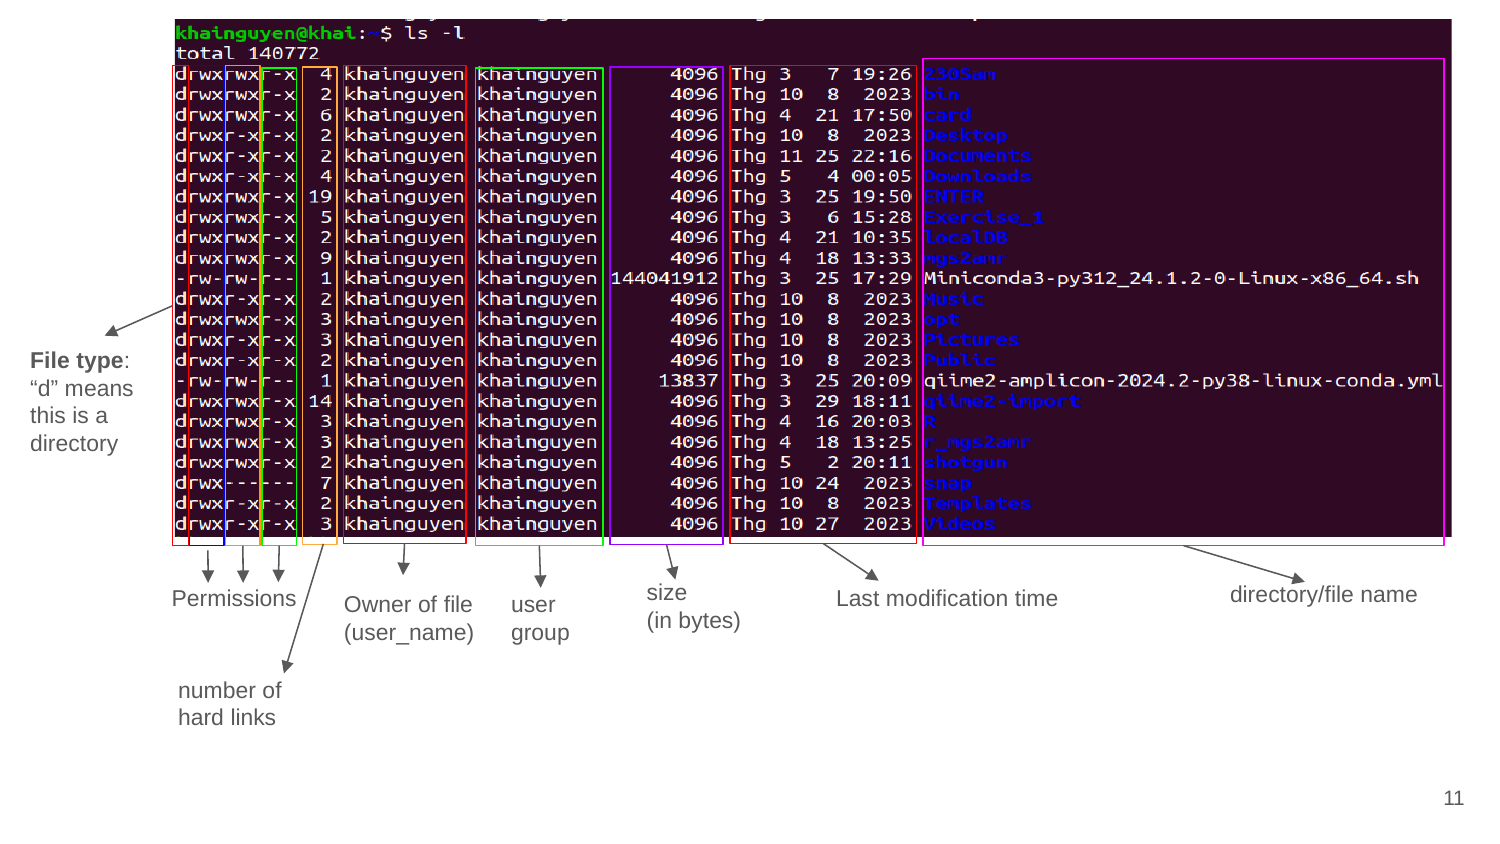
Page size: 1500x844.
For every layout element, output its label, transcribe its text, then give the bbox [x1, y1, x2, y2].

text_box directory/file name [1214, 565, 1444, 621]
text_box Last modification time [820, 569, 1088, 625]
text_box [1183, 545, 1306, 583]
text_box user group [498, 575, 599, 660]
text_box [822, 543, 879, 581]
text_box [104, 305, 173, 336]
text_box number of hard links [163, 660, 338, 746]
text_box File type: “d” means this is a directory [15, 330, 164, 471]
picture [174, 19, 1452, 537]
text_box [283, 543, 324, 674]
text_box Permissions [156, 569, 278, 625]
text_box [666, 544, 676, 580]
text_box Owner of file (user_name) [328, 575, 498, 660]
slide_number ‹#› [1389, 764, 1480, 830]
text_box size (in bytes) [631, 562, 780, 648]
